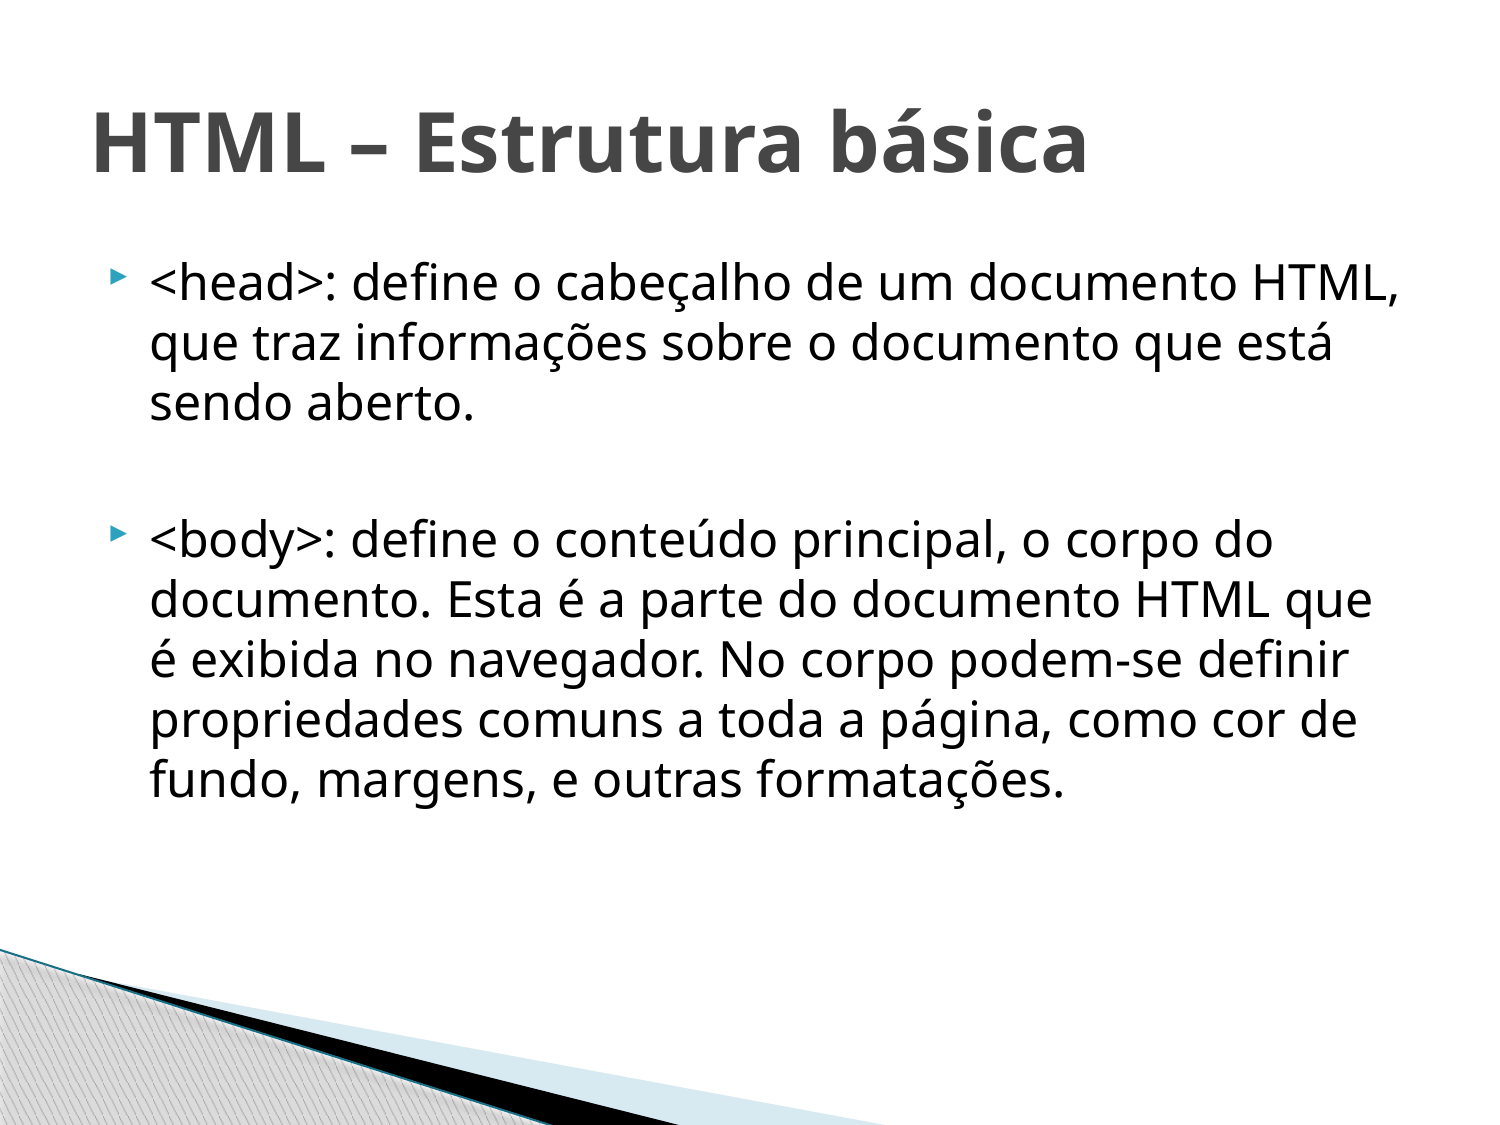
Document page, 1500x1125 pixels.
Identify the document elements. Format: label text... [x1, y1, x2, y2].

title HTML – Estrutura básica [75, 45, 1425, 233]
list <head>: define o cabeçalho de um documento HTML, que traz informações sobre o documento que está sendo aberto. <body>: define o conteúdo principal, o corpo do documento. Esta é a parte do documento HTML que é exibida no navegador. No corpo podem-se definir propriedades comuns a toda a página, como cor de fundo, margens, e outras formatações. [75, 243, 1425, 986]
